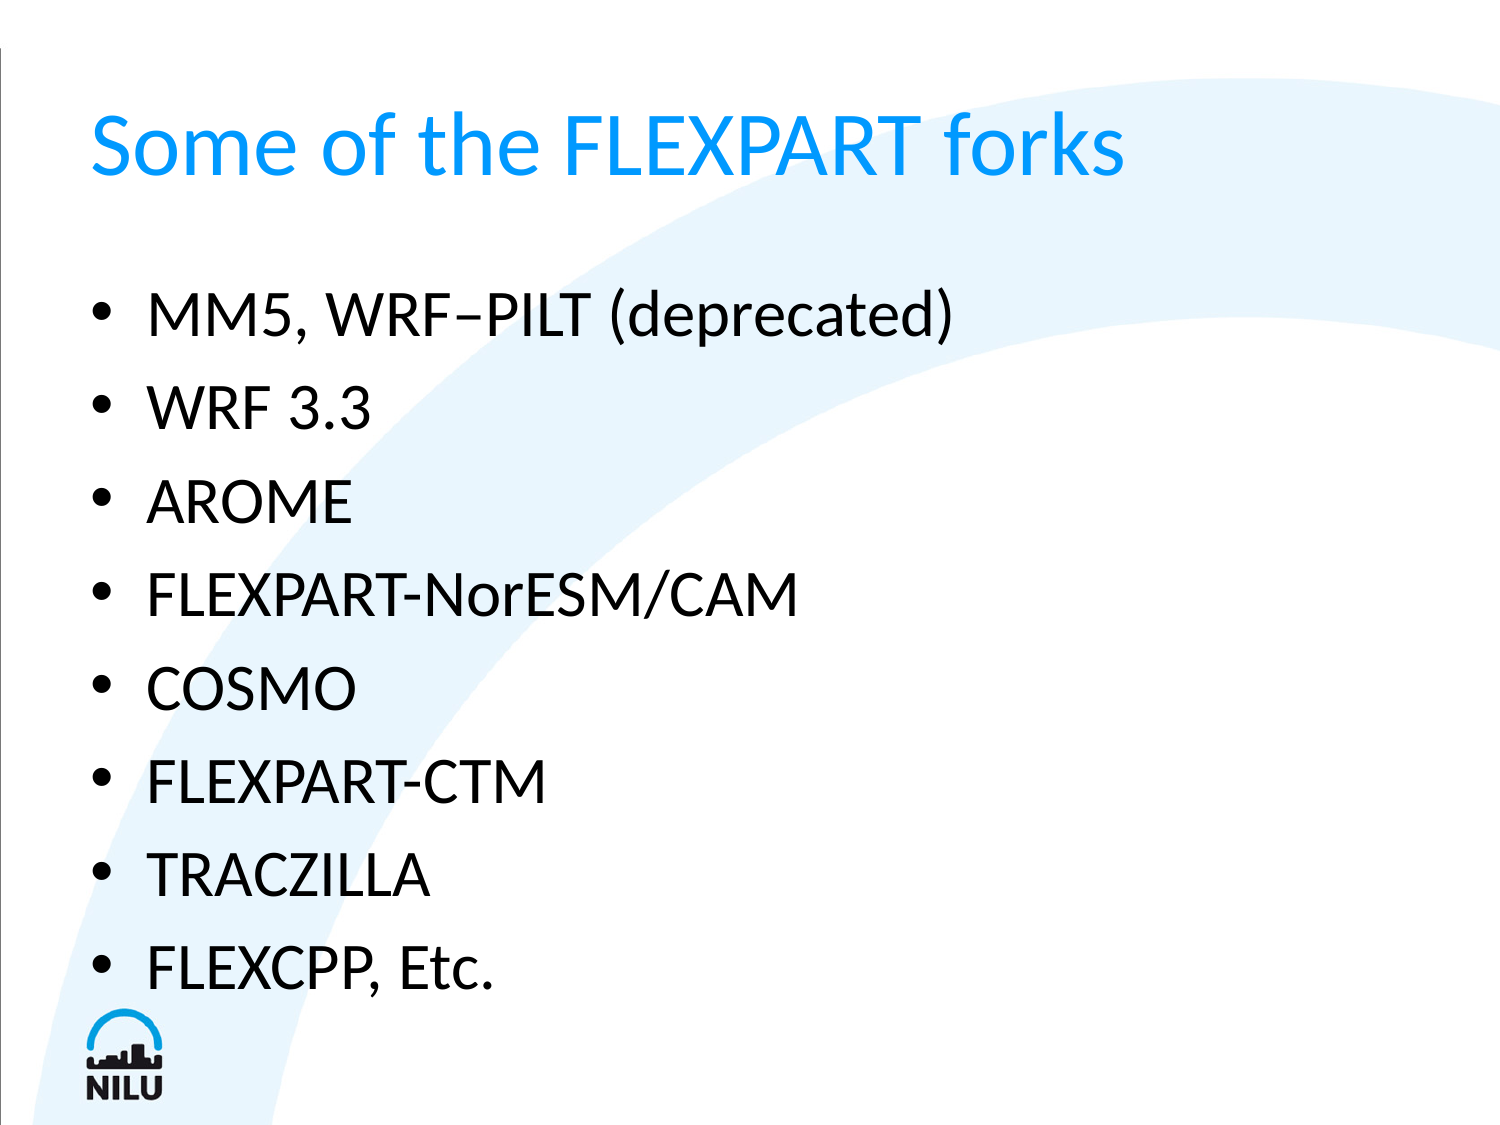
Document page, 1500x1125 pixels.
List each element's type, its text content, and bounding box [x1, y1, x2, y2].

picture [0, 0, 1500, 1125]
list MM5, WRF–PILT (deprecated) WRF 3.3 AROME FLEXPART-NorESM/CAM COSMO FLEXPART-CTM TRACZILLA FLEXCPP, Etc. [75, 262, 1425, 1088]
title Some of the FLEXPART forks [75, 45, 1425, 233]
